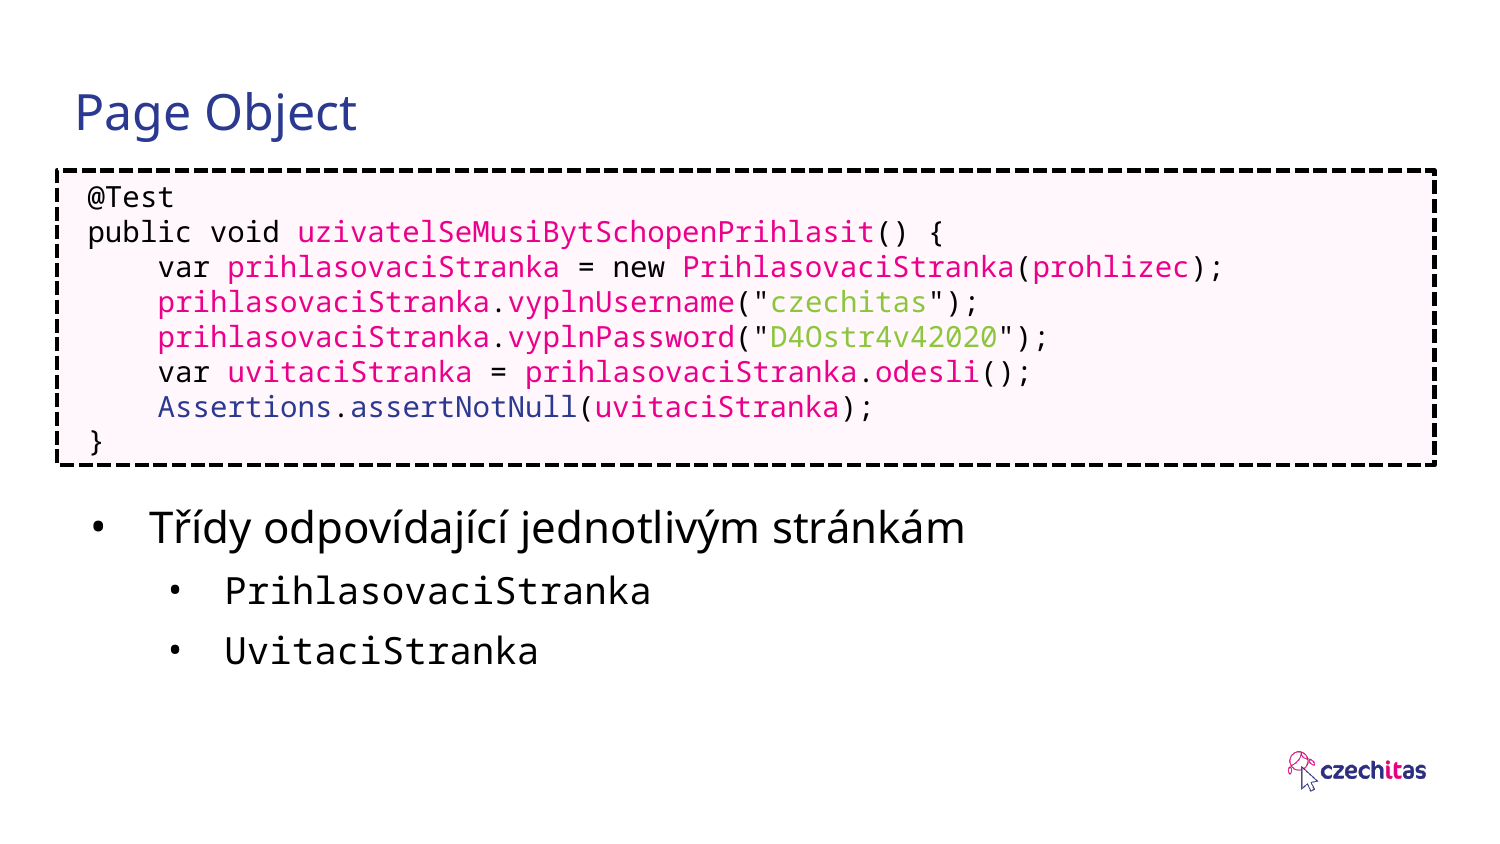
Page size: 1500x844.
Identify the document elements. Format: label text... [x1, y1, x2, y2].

text_box @Test public void uzivatelSeMusiBytSchopenPrihlasit() { var prihlasovaciStranka = new PrihlasovaciStranka(prohlizec); prihlasovaciStranka.vyplnUsername("czechitas"); prihlasovaciStranka.vyplnPassword("D4Ostr4v42020"); var uvitaciStranka = prihlasovaciStranka.odesli(); Assertions.assertNotNull(uvitaciStranka); } [57, 170, 1435, 466]
picture [1287, 751, 1426, 792]
list Třídy odpovídající jednotlivým stránkám PrihlasovaciStranka UvitaciStranka [74, 491, 1426, 738]
title Page Object [74, 71, 1426, 148]
